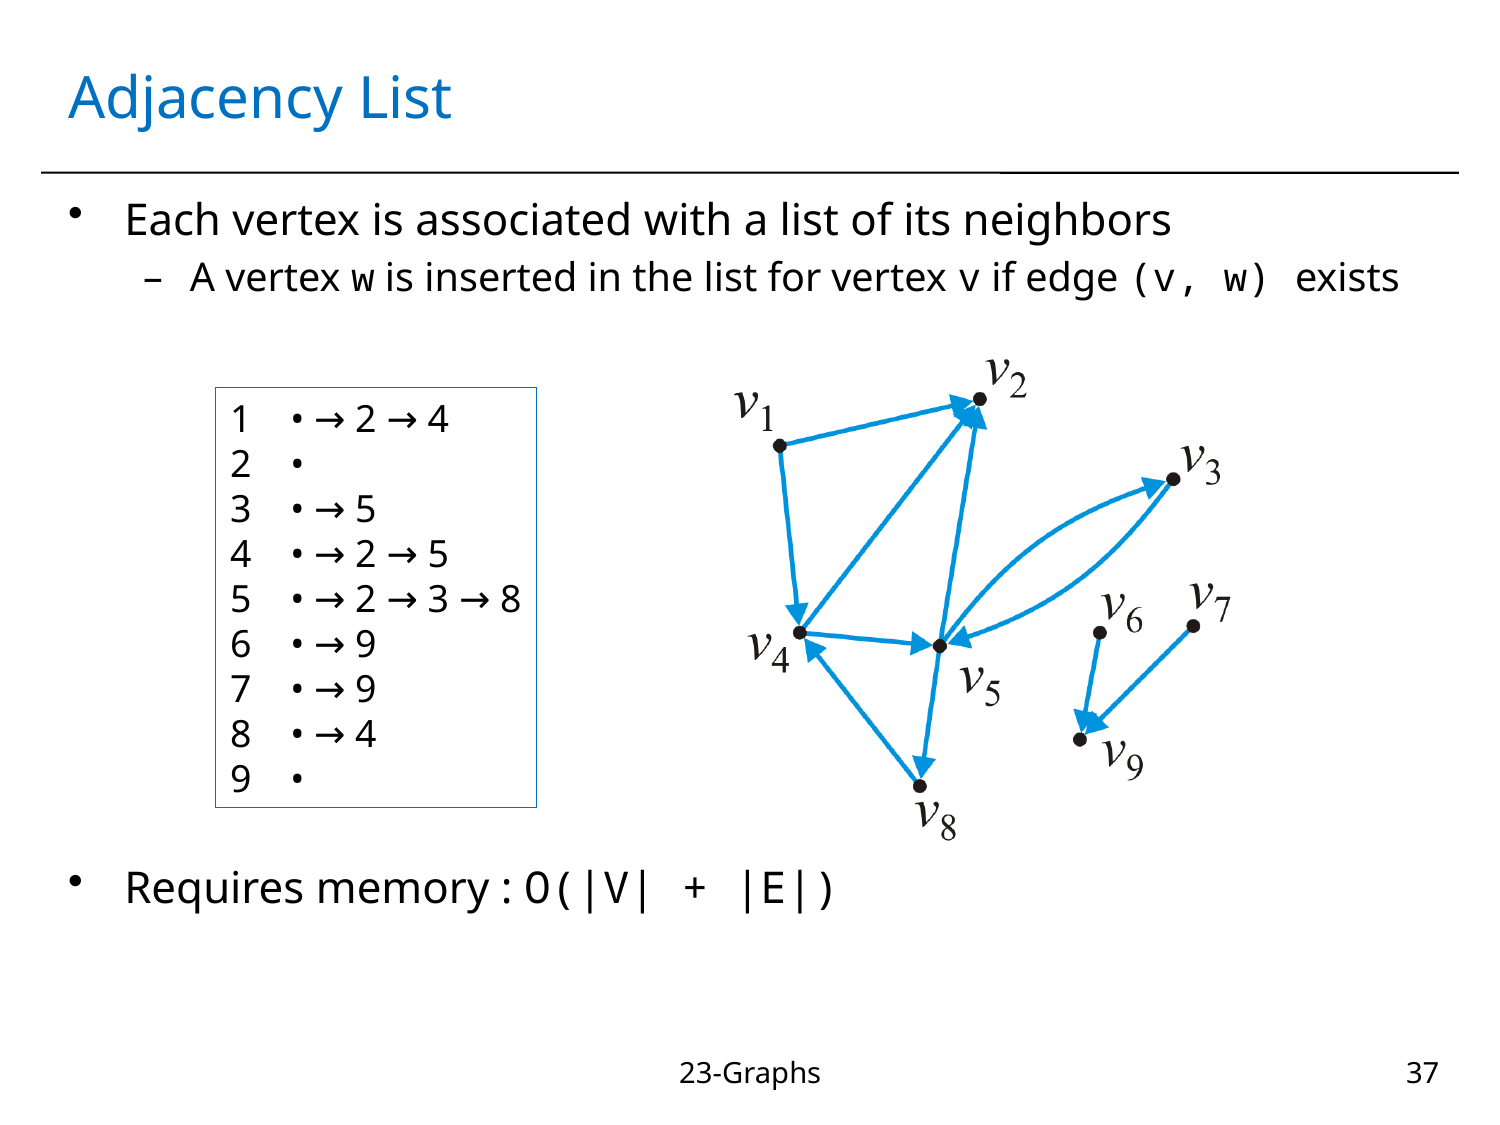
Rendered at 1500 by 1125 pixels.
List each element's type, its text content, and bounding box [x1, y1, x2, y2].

text_box 1 • → 2 → 4 2 • 3 • → 5 4 • → 2 → 5 5 • → 2 → 3 → 8 6 • → 9 7 • → 9 8 • → 4 9 • [215, 387, 537, 808]
picture [726, 352, 1233, 847]
list Each vertex is associated with a list of its neighbors A vertex w is inserted in the list for vertex v if edge (v, w) exists Requires memory : O(|V| + |E|) [52, 184, 1448, 1024]
slide_number 37 [1104, 1046, 1455, 1125]
title Adjacency List [52, 30, 1448, 159]
footer 23-Graphs [502, 1046, 999, 1125]
